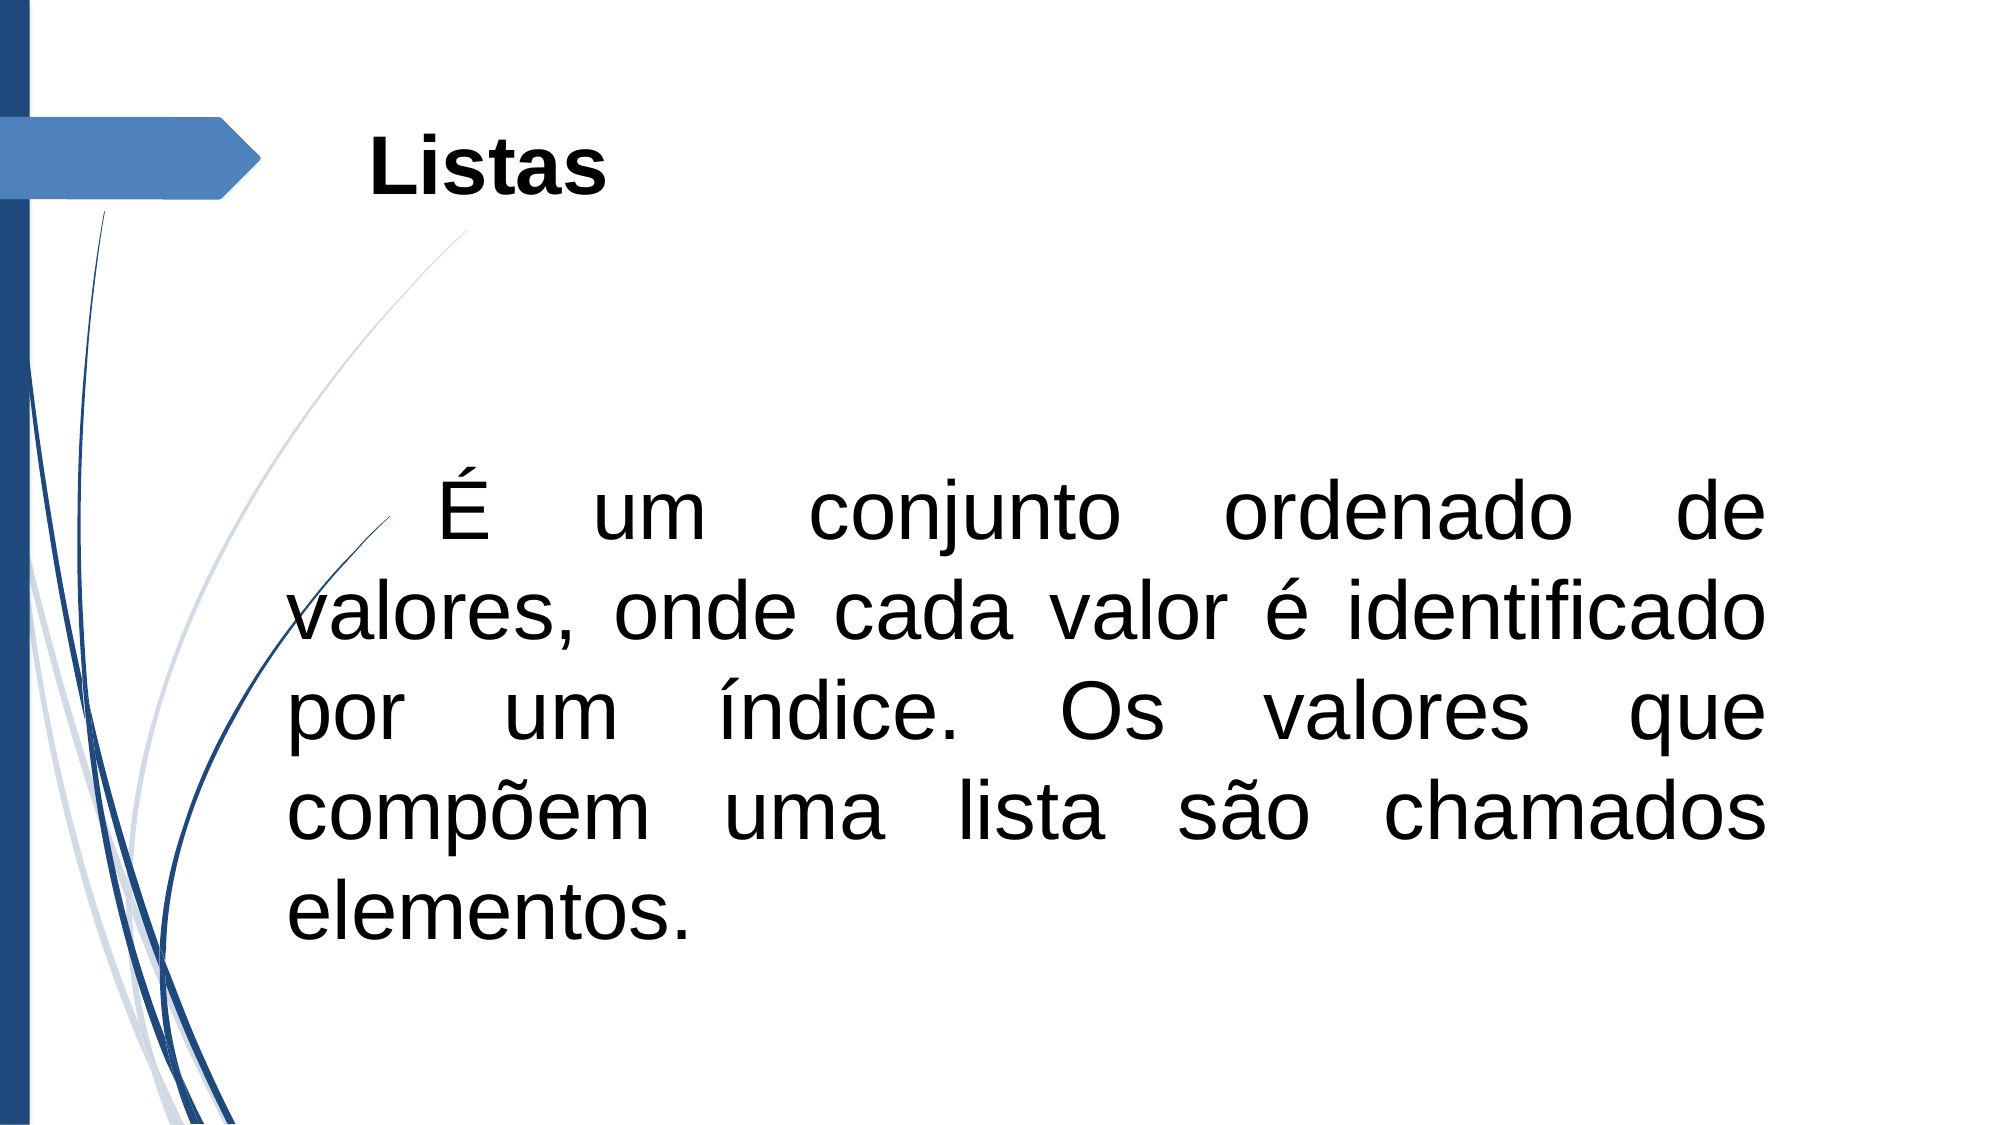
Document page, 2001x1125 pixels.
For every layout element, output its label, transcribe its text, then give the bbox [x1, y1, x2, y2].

text_box É um conjunto ordenado de valores, onde cada valor é identificado por um índice. Os valores que compõem uma lista são chamados elementos. [271, 448, 1784, 992]
text_box Listas [330, 103, 1796, 219]
